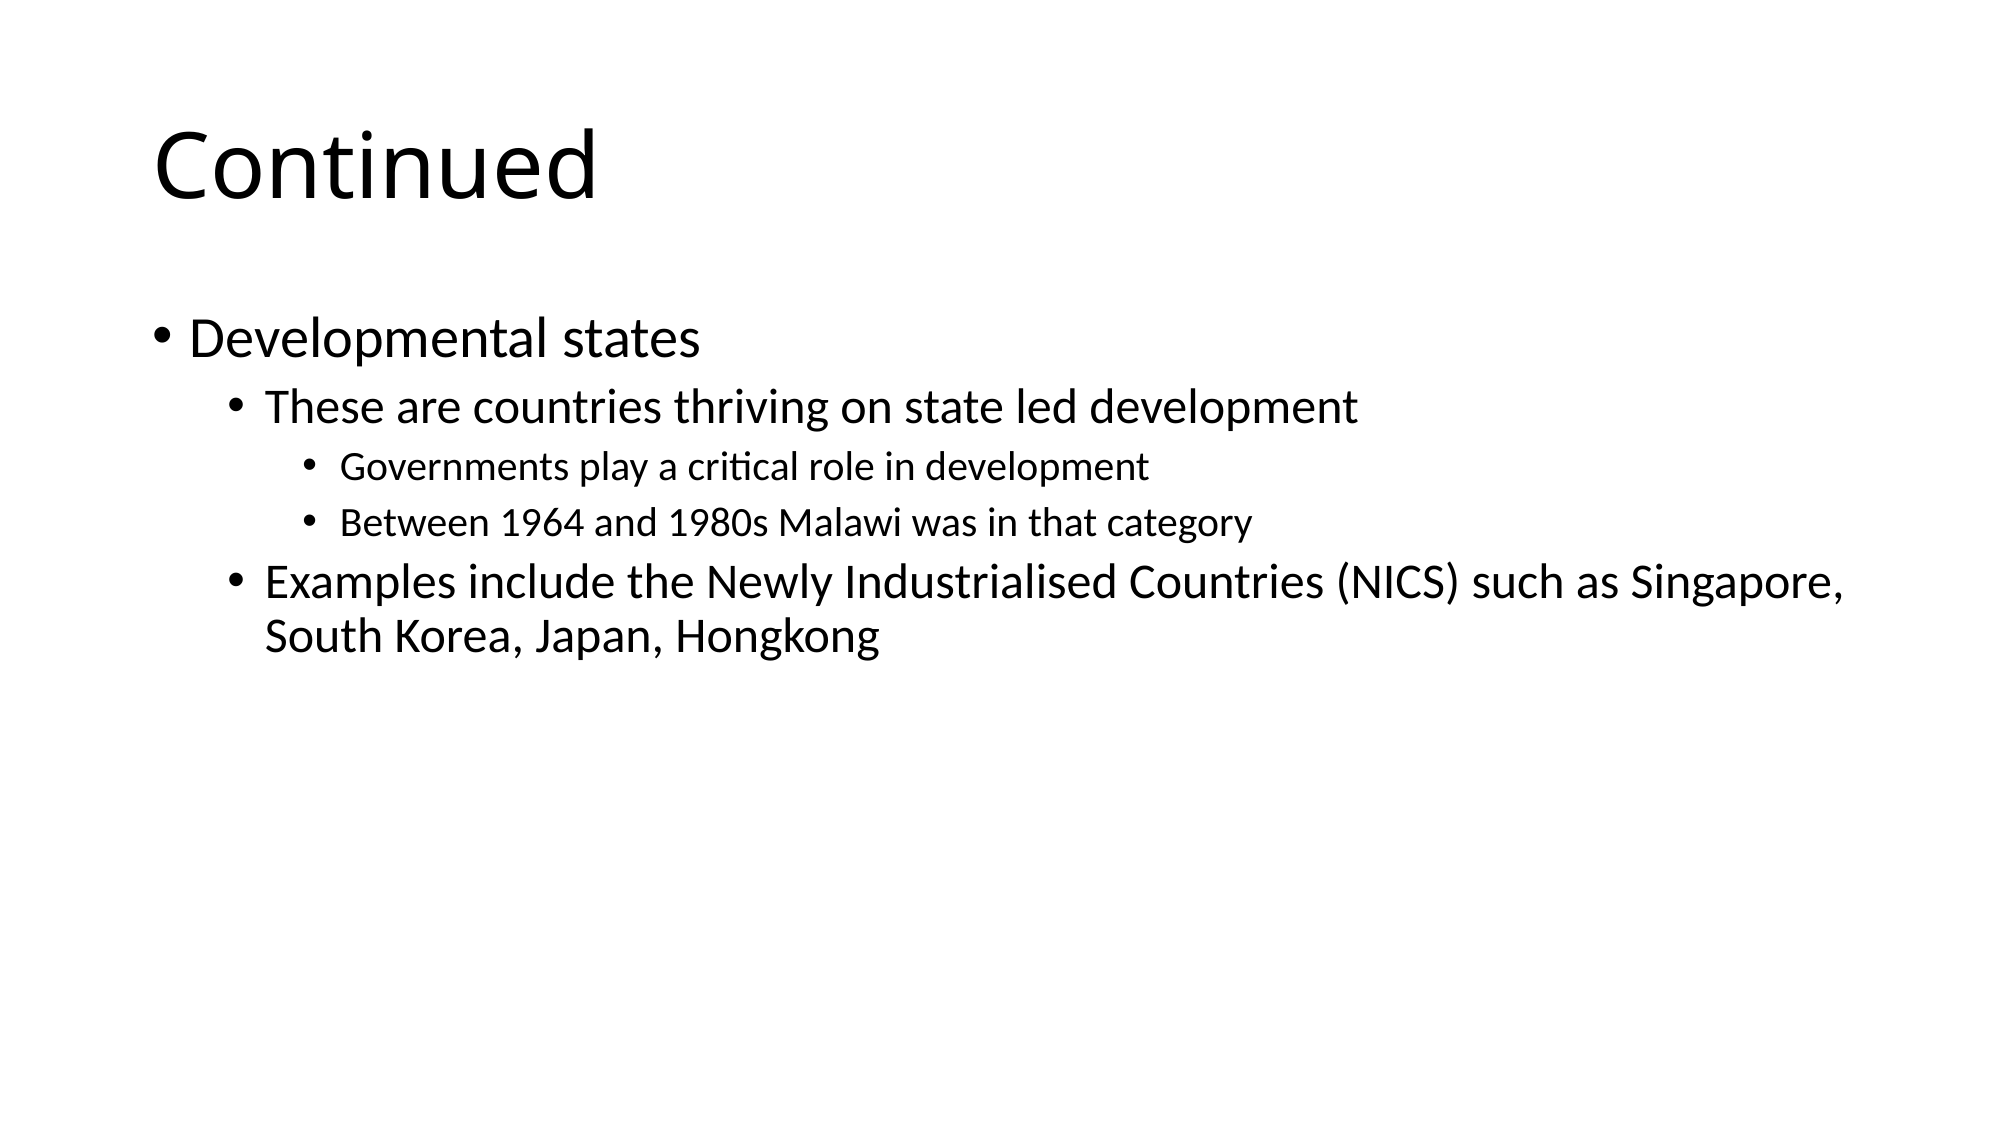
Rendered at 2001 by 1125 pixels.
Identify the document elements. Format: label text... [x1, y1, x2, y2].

title Continued [137, 59, 1863, 278]
list Developmental states These are countries thriving on state led development Governments play a critical role in development Between 1964 and 1980s Malawi was in that category Examples include the Newly Industrialised Countries (NICS) such as Singapore, South Korea, Japan, Hongkong [137, 299, 1863, 1014]
